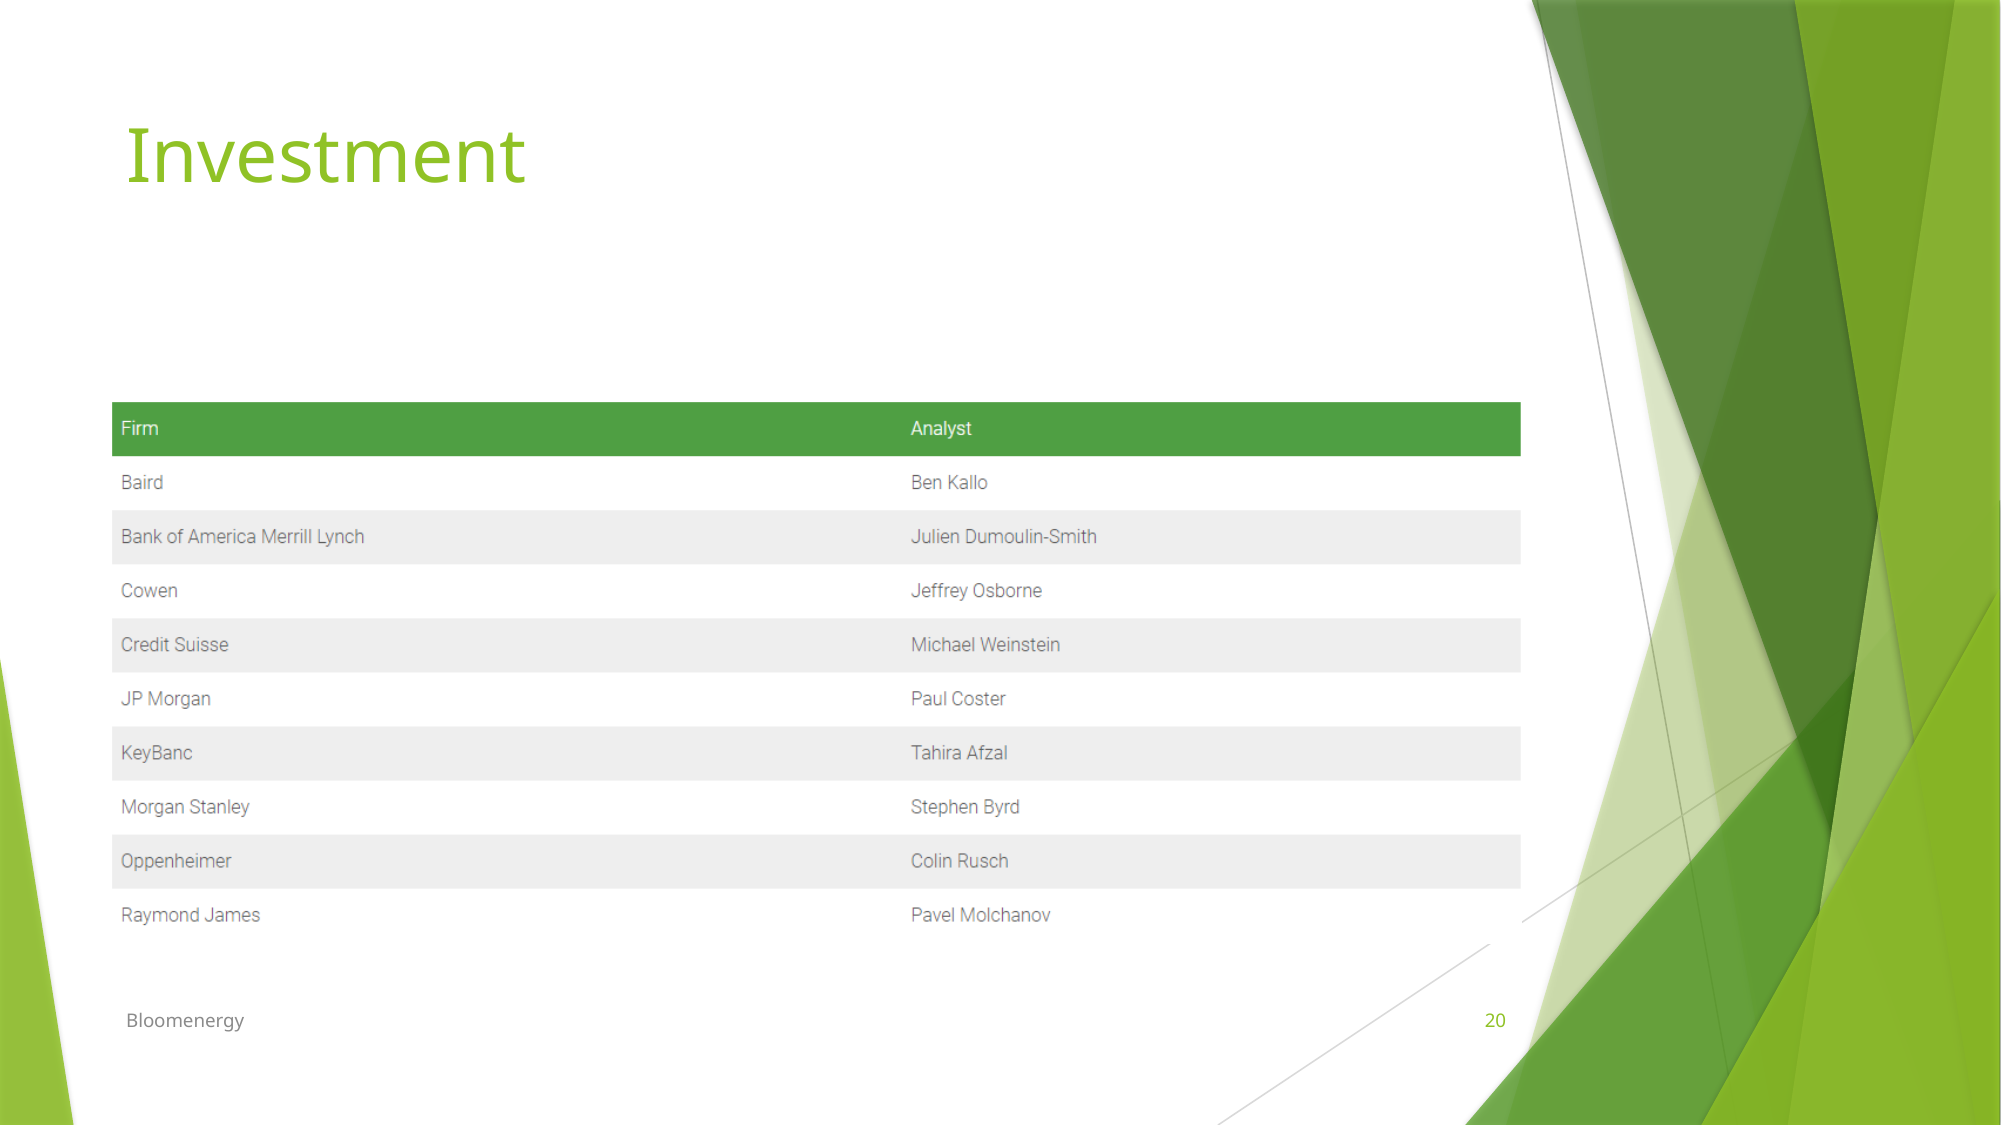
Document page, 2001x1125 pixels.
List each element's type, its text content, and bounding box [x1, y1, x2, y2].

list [110, 401, 1522, 945]
slide_number 20 [1409, 991, 1522, 1051]
footer Bloomenergy [111, 991, 1145, 1051]
title Investment [111, 99, 1522, 317]
